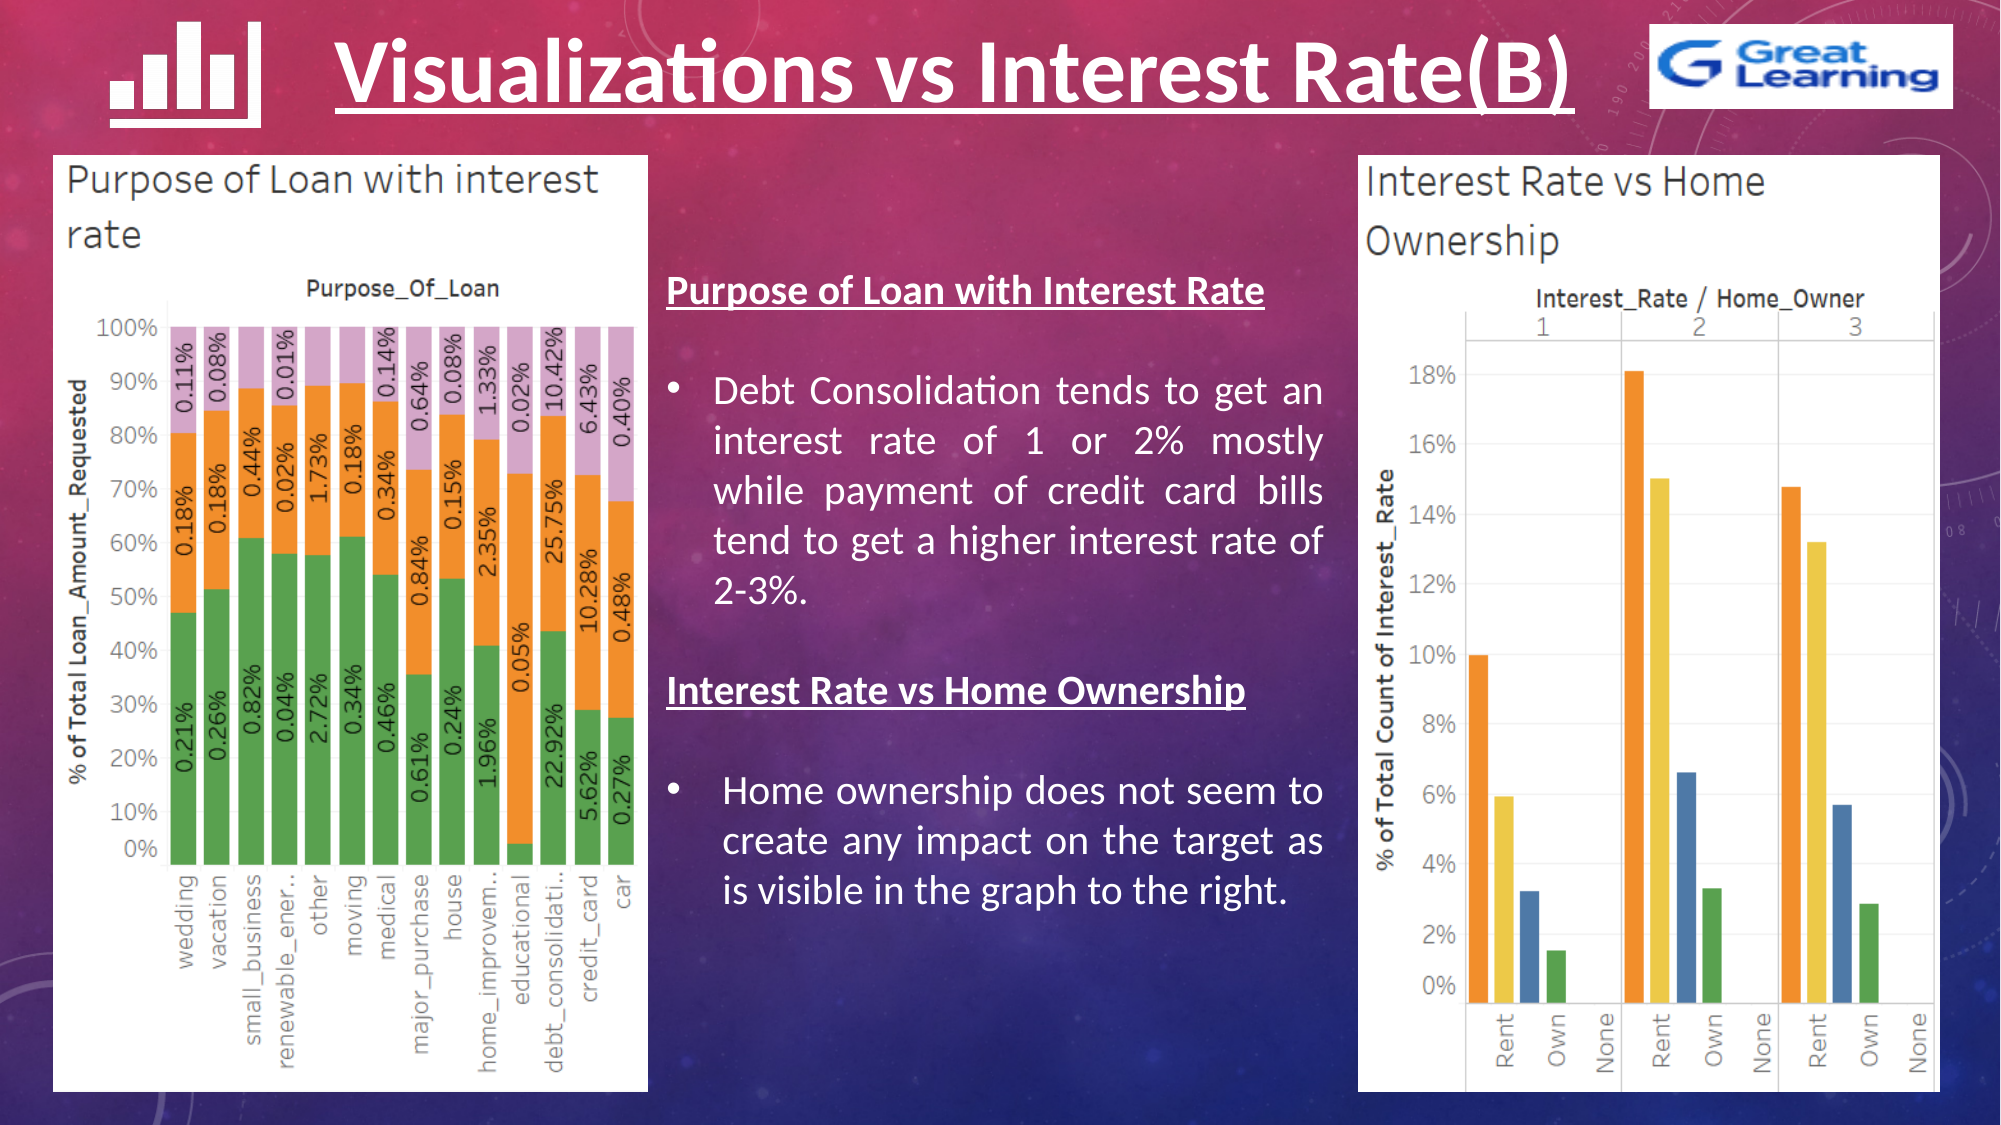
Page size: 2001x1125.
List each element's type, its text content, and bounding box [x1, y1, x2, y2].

text_box Purpose of Loan with Interest Rate Debt Consolidation tends to get an interest rate of 1 or 2% mostly while payment of credit card bills tend to get a higher interest rate of 2-3%. Interest Rate vs Home Ownership Home ownership does not seem to create any impact on the target as is visible in the graph to the right. [651, 155, 1339, 921]
picture [0, 0, 2001, 1125]
text_box Visualizations vs Interest Rate(B) [294, 3, 1650, 129]
